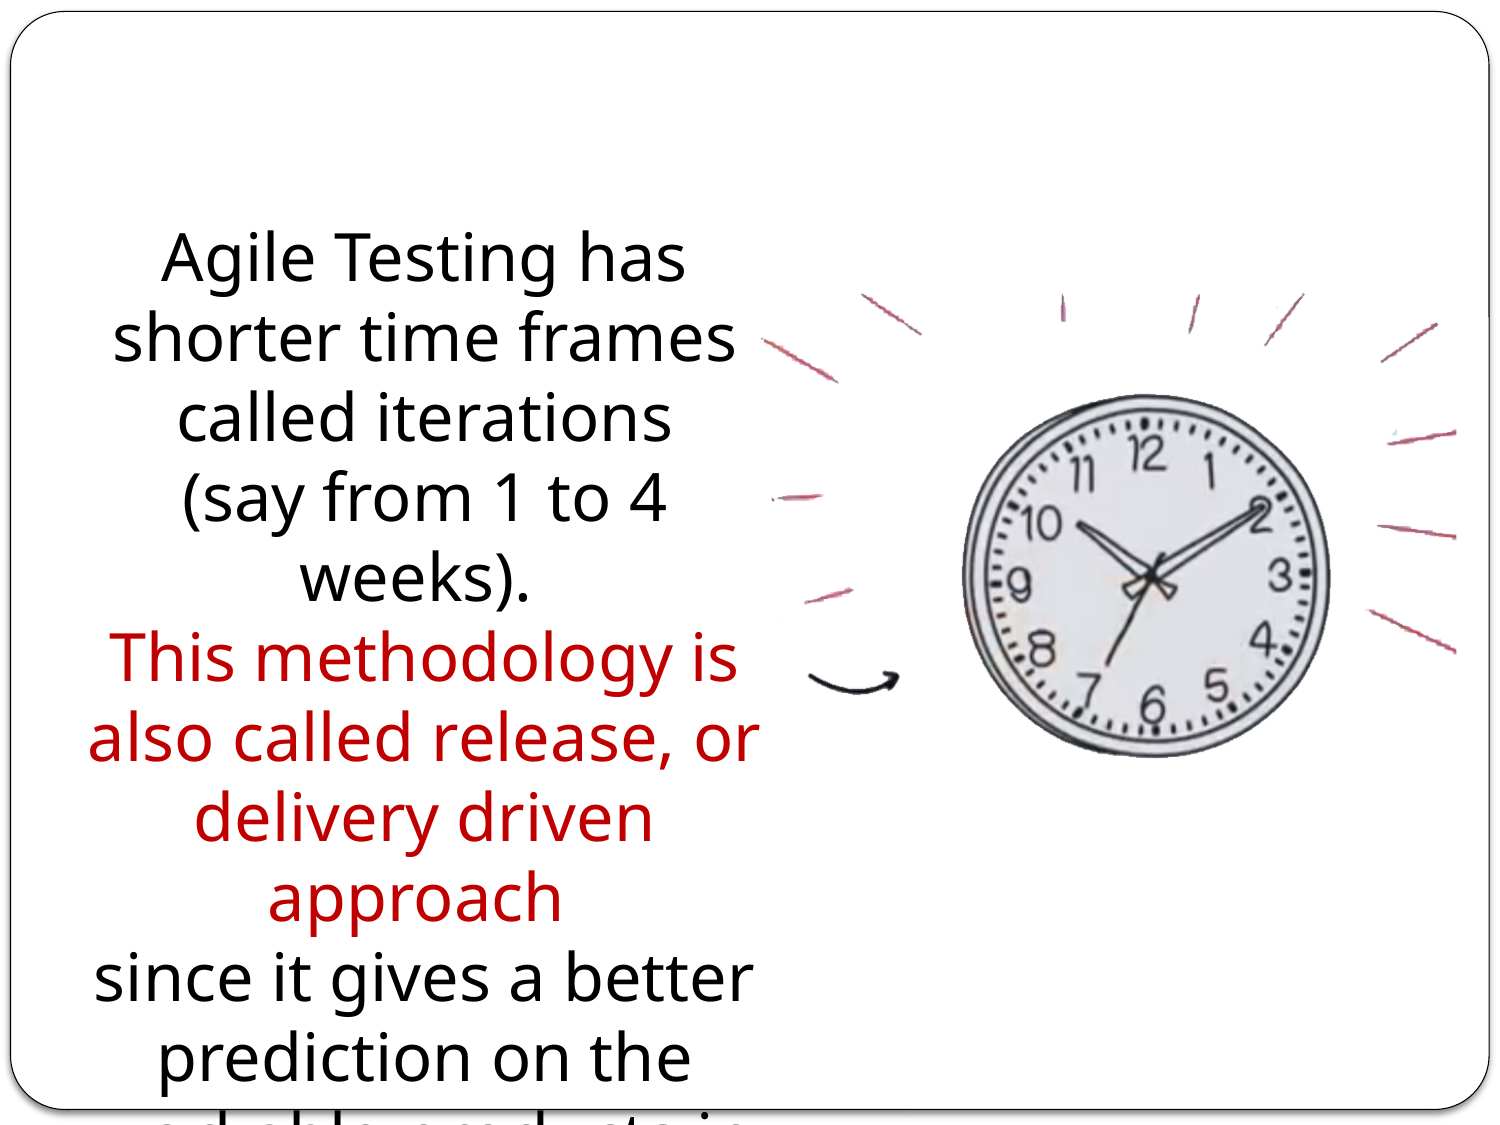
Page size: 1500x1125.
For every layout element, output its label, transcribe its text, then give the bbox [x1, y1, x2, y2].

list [749, 262, 1457, 776]
text_box Agile Testing has shorter time frames called iterations (say from 1 to 4 weeks). This methodology is also called release, or delivery driven approach since it gives a better prediction on the workable products in short duration of time [49, 207, 800, 1125]
